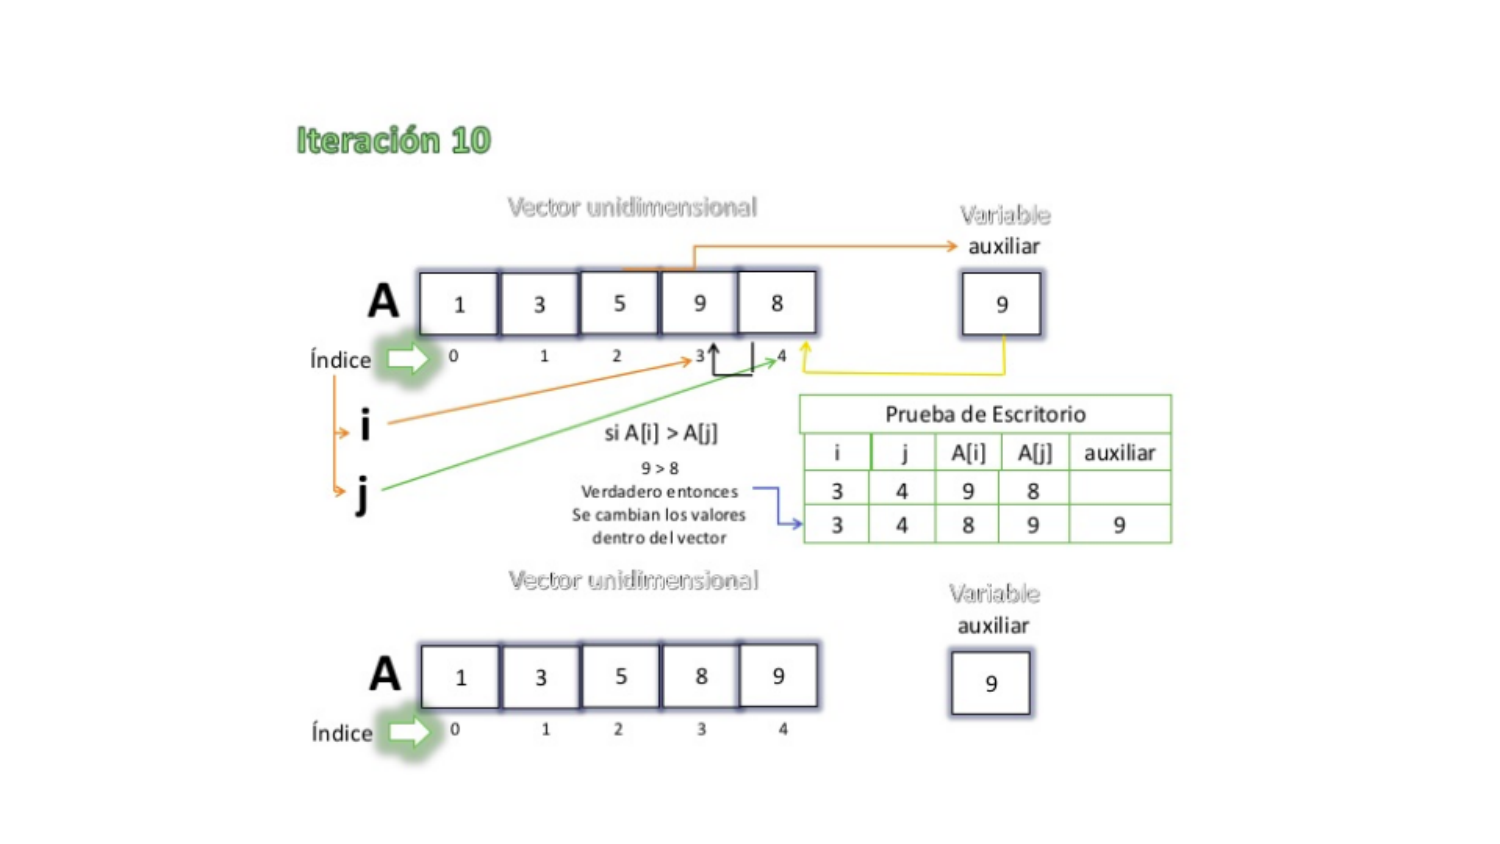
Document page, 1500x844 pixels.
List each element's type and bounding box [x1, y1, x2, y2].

picture [238, 66, 1200, 778]
